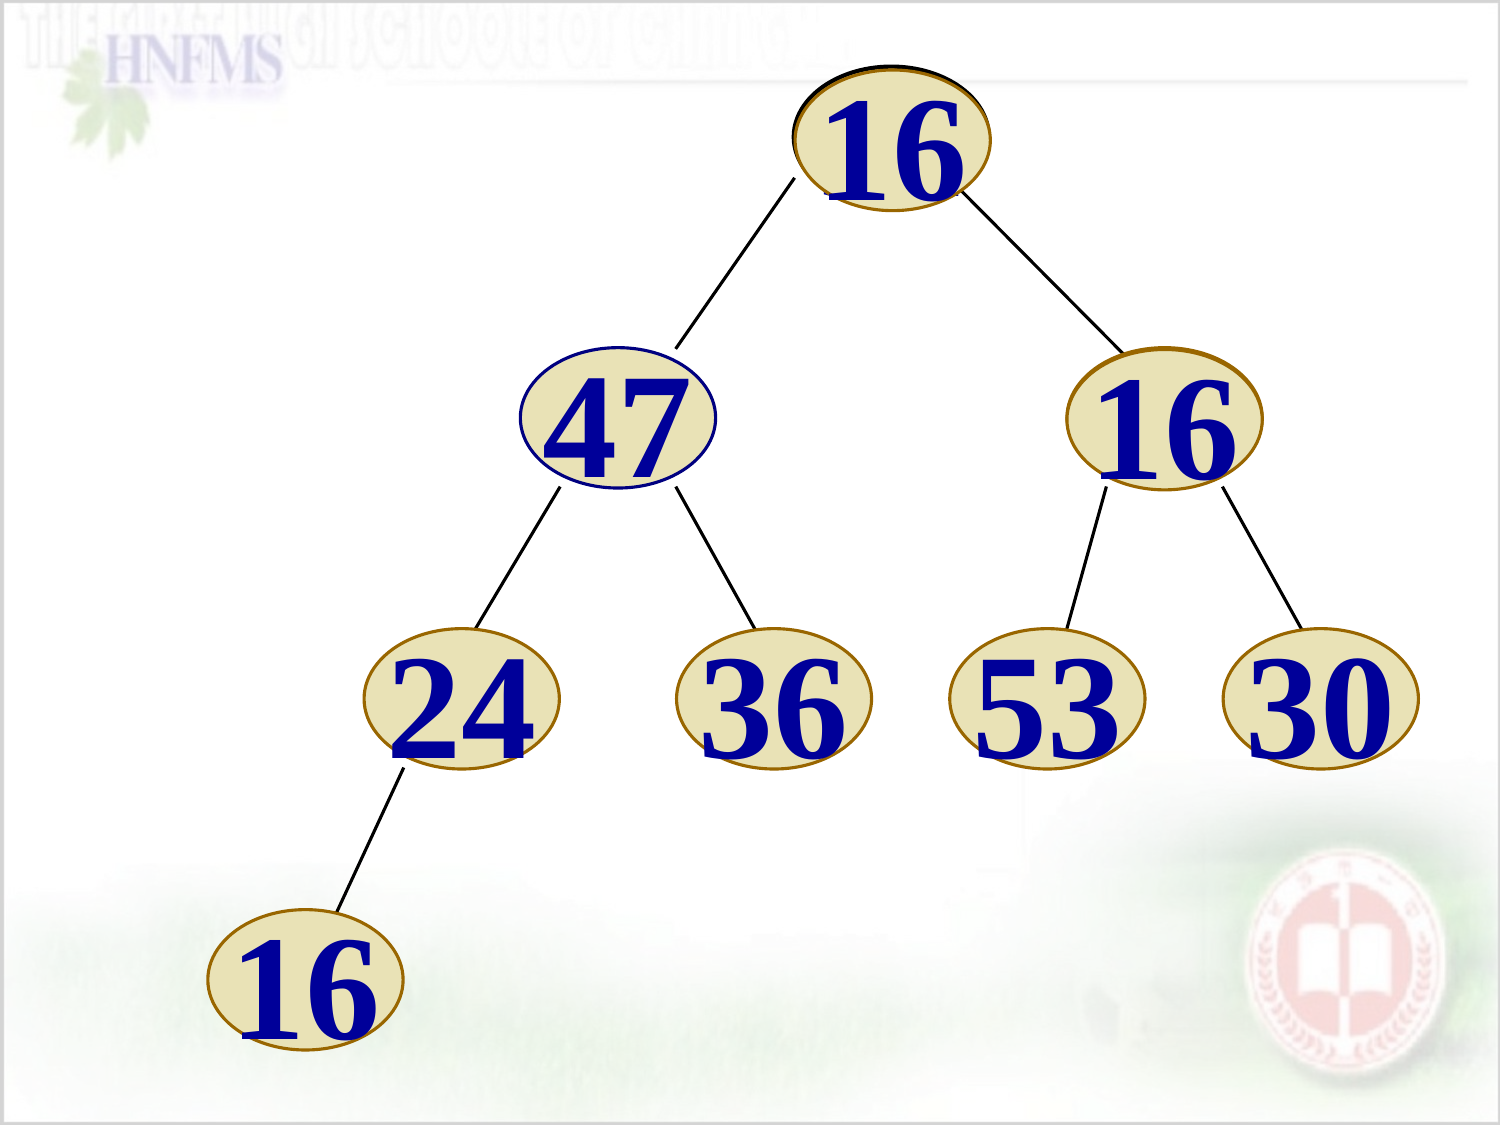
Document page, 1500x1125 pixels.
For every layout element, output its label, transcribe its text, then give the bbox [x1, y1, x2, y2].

text_box 24 [364, 628, 560, 770]
text_box 16 [207, 909, 404, 1051]
text_box 36 [676, 628, 872, 770]
text_box 16 [1066, 349, 1263, 490]
text_box 47 [520, 347, 716, 489]
text_box 91 [791, 64, 991, 186]
text_box 53 [949, 628, 1146, 770]
text_box 16 [795, 69, 991, 211]
text_box 30 [1223, 628, 1419, 770]
